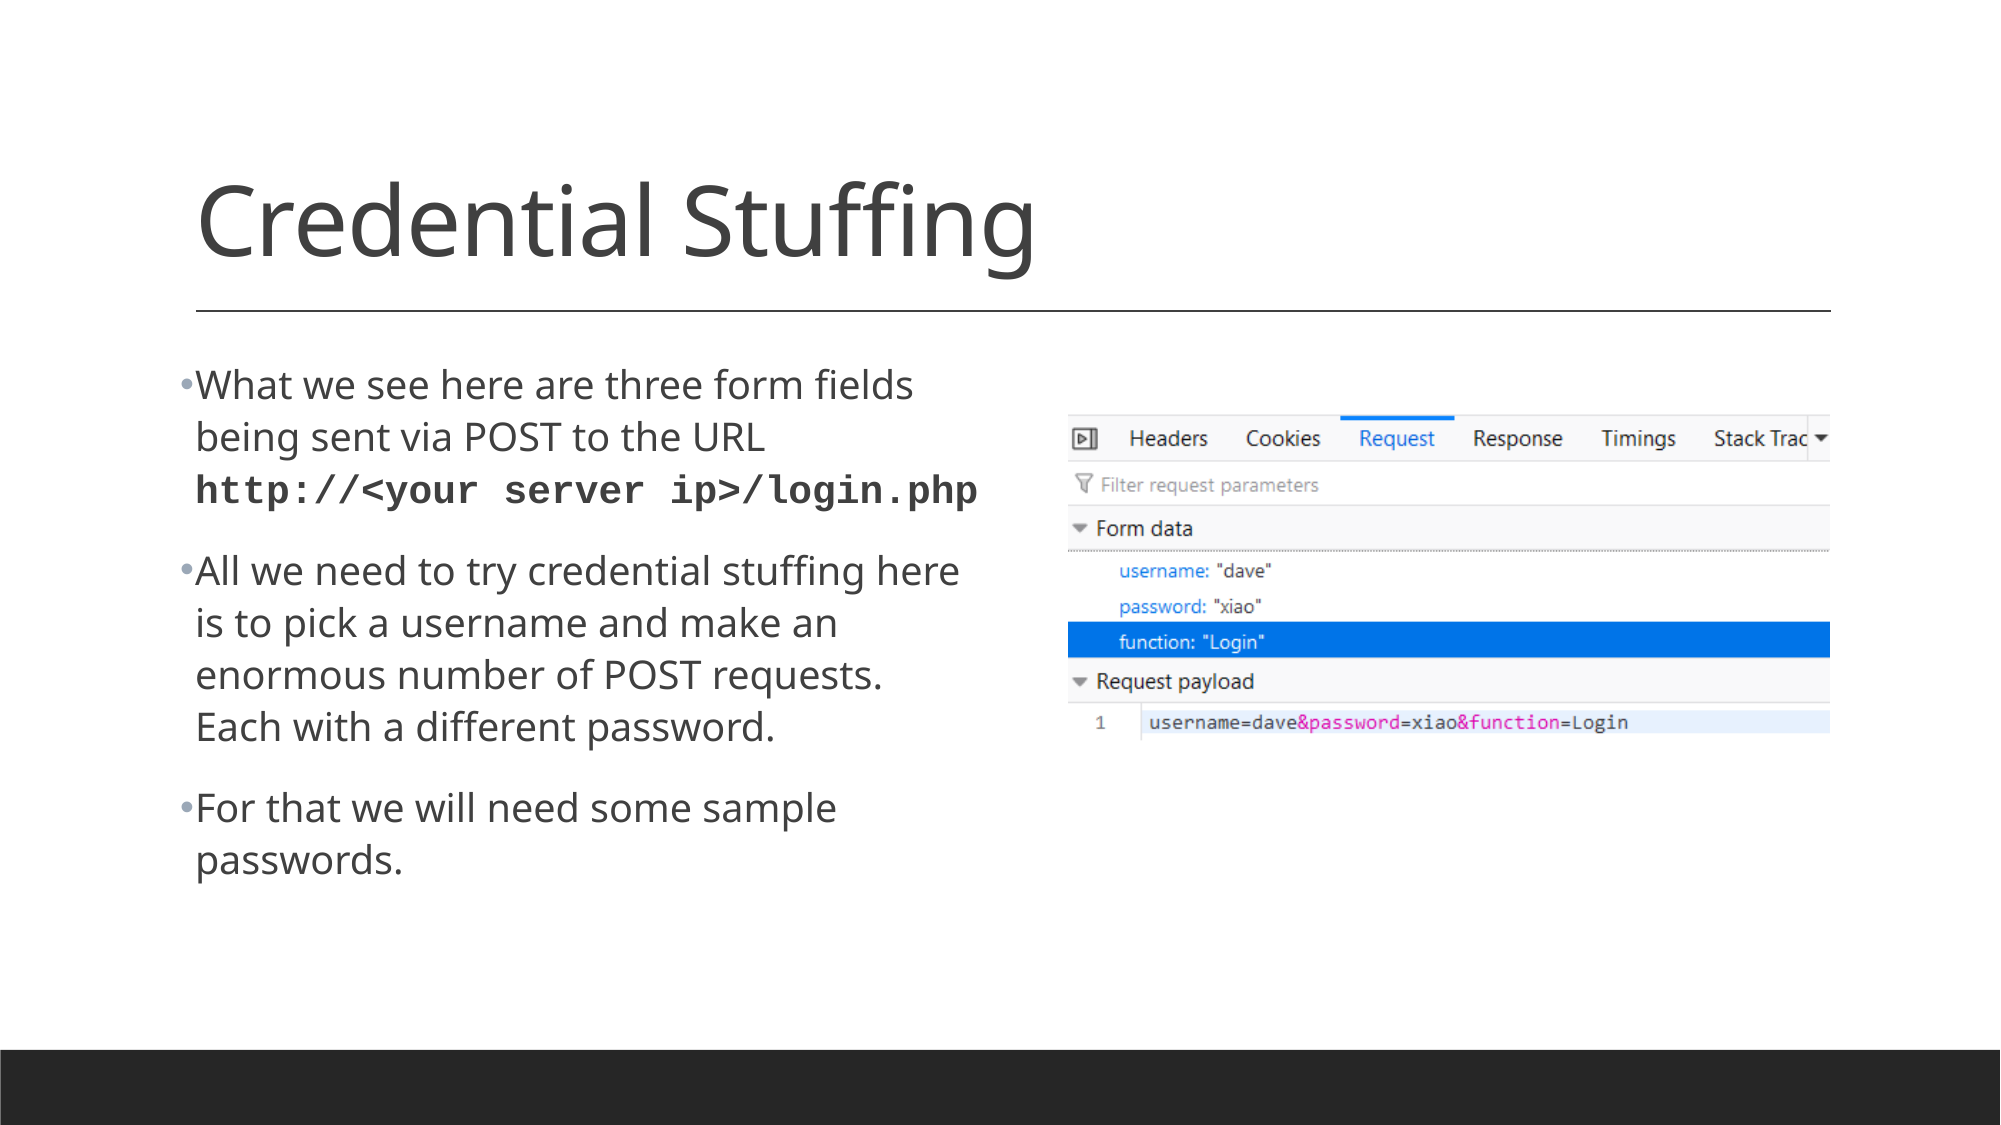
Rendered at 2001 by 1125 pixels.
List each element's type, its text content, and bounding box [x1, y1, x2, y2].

list What we see here are three form fields being sent via POST to the URL http://<your server ip>/login.php All we need to try credential stuffing here is to pick a username and make an enormous number of POST requests. Each with a different password. For that we will need some sample passwords. [180, 347, 988, 963]
picture [1068, 408, 1831, 902]
title Credential Stuffing [180, 47, 1830, 285]
